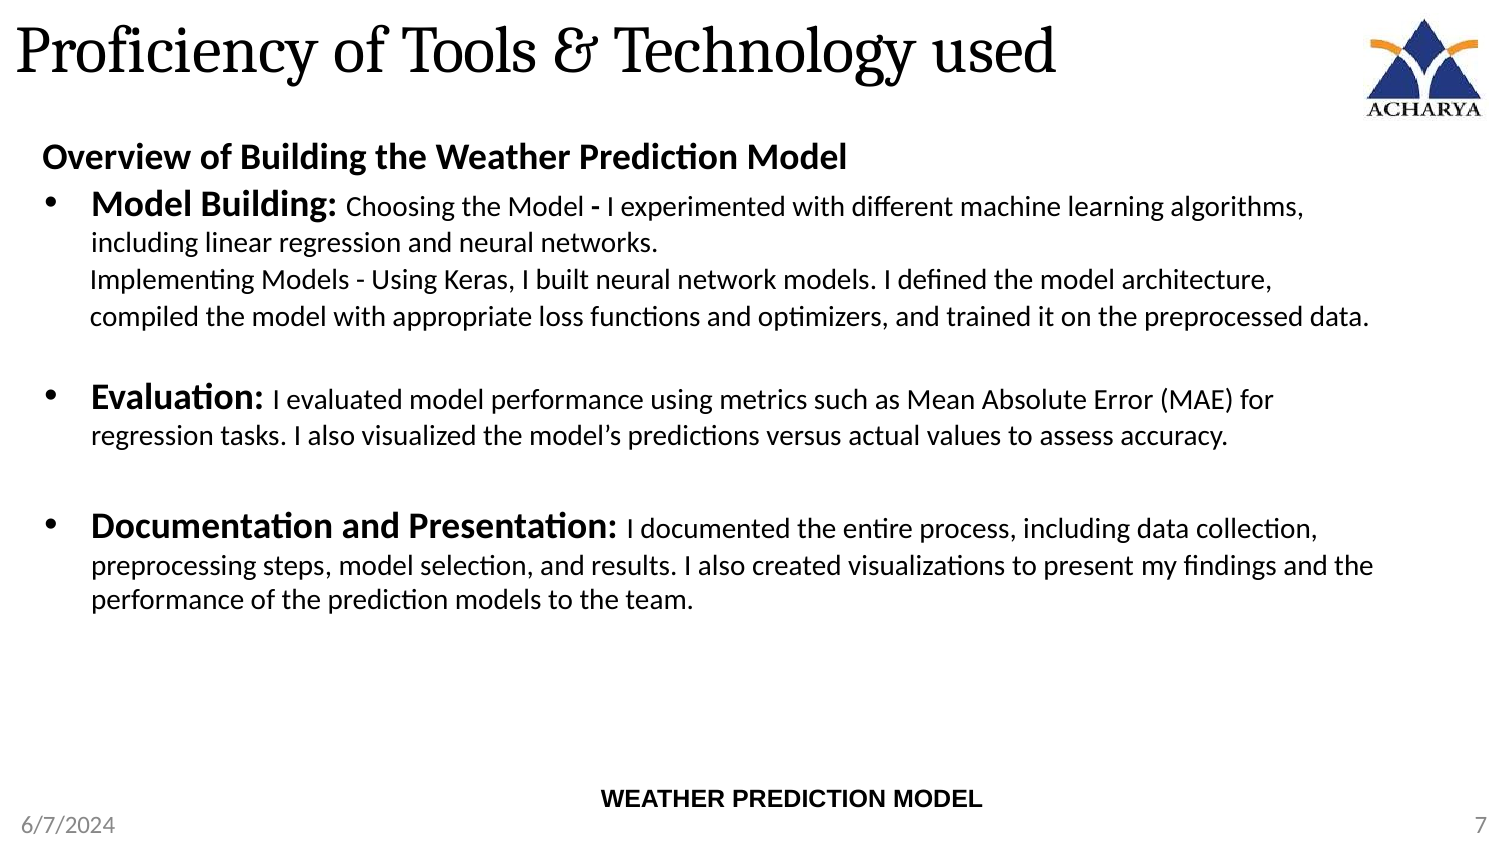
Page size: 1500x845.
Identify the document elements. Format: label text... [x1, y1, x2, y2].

picture [1363, 13, 1489, 121]
text_box Overview of Building the Weather Prediction Model Model Building: Choosing the Model - I experimented with different machine learning algorithms, including linear regression and neural networks. Implementing Models - Using Keras, I built neural network models. I defined the model architecture, compiled the model with appropriate loss functions and optimizers, and trained it on the preprocessed data. Evaluation: I evaluated model performance using metrics such as Mean Absolute Error (MAE) for regression tasks. I also visualized the model’s predictions versus actual values to assess accuracy. Documentation and Presentation: I documented the entire process, including data collection, preprocessing steps, model selection, and results. I also created visualizations to present my findings and the performance of the prediction models to the team. [42, 129, 1375, 663]
title Proficiency of Tools & Technology used [12, 3, 1124, 147]
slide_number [18, 812, 118, 845]
text_box WEATHER PREDICTION MODEL [541, 779, 1042, 844]
slide_number 7 [1468, 812, 1494, 845]
